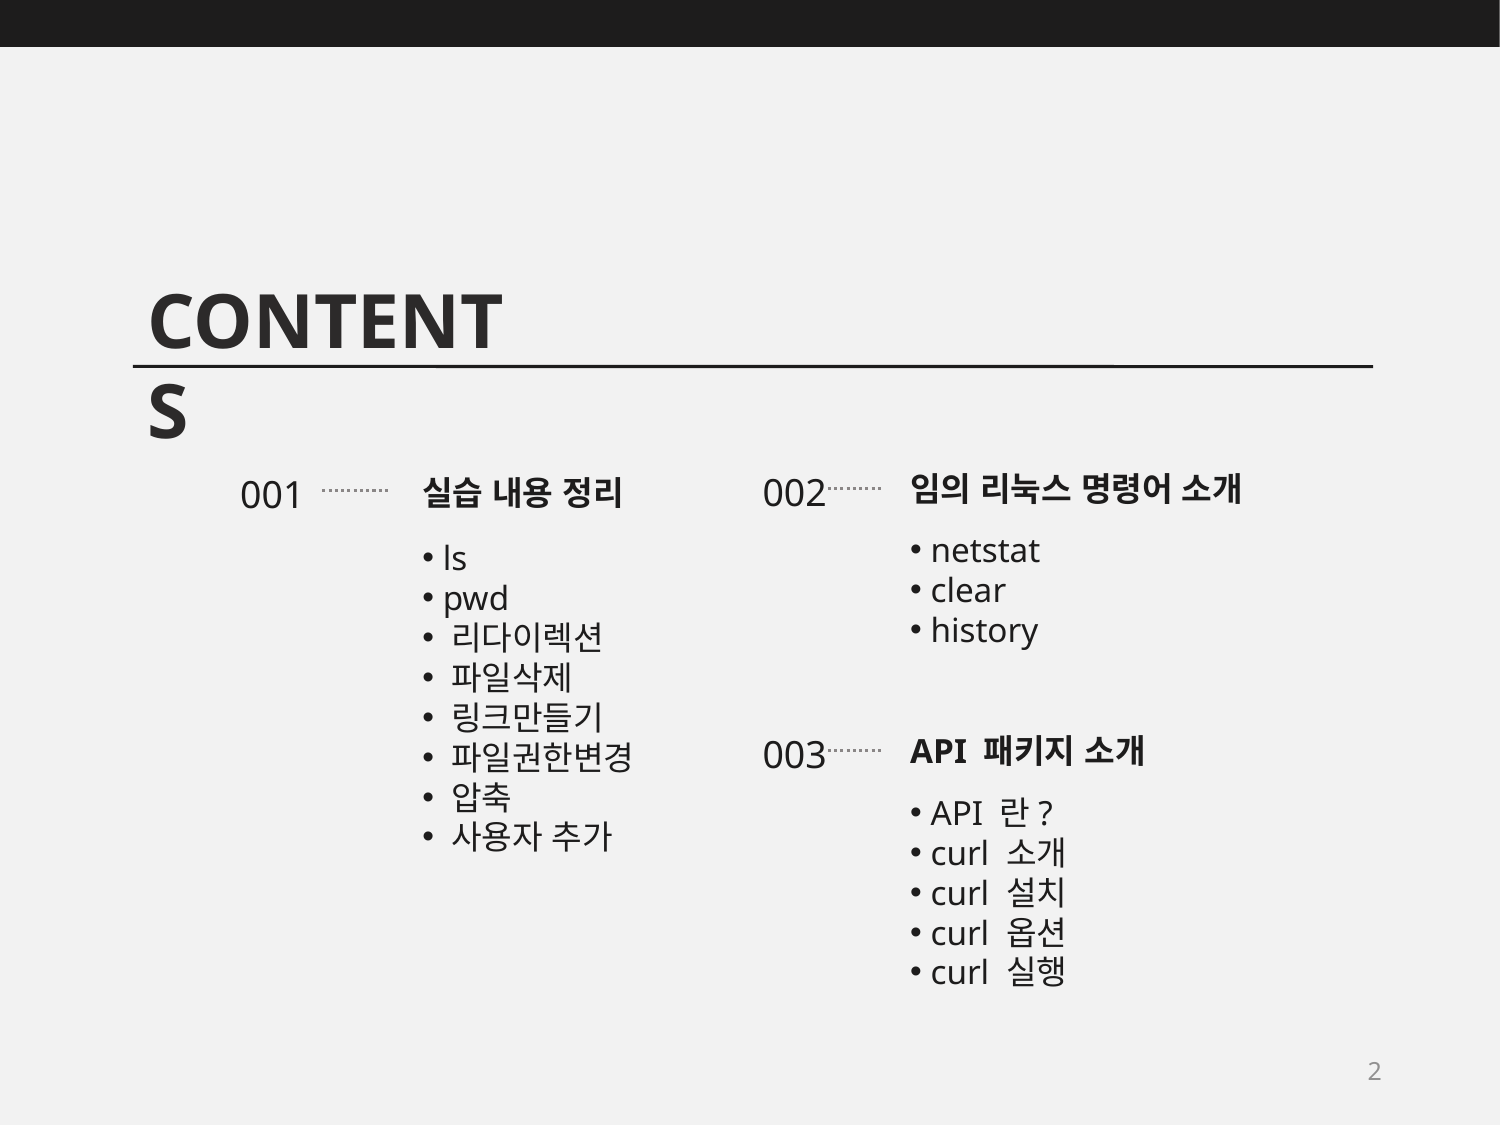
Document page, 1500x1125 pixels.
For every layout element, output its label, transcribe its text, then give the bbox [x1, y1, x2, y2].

slide_number 2 [1059, 1042, 1397, 1103]
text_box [747, 460, 1293, 659]
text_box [225, 463, 746, 949]
text_box CONTENTS [132, 266, 541, 366]
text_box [747, 723, 1293, 1002]
text_box CONTENTS [132, 367, 541, 461]
text_box [0, 0, 1500, 48]
